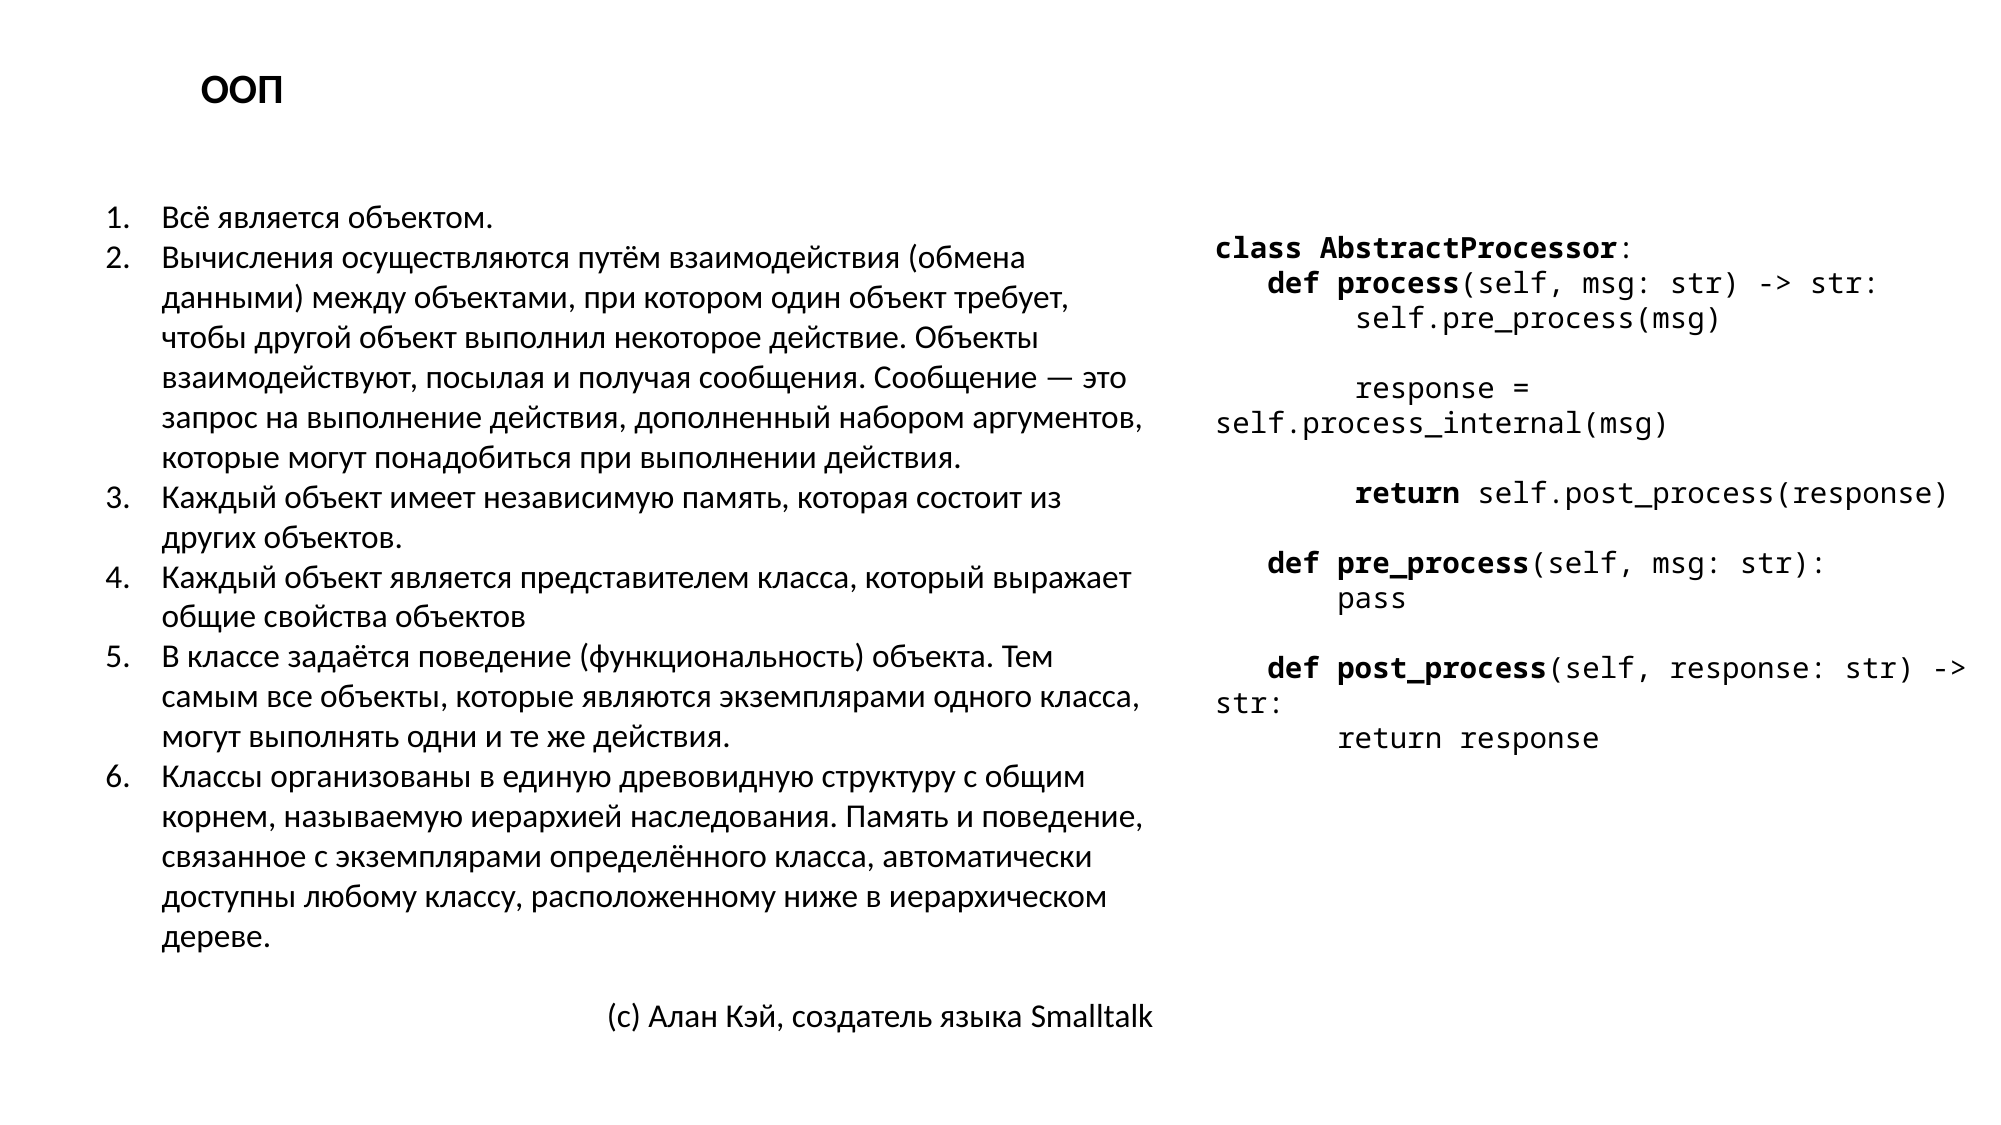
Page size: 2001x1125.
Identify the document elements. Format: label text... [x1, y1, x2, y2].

text_box Всё является объектом. Вычисления осуществляются путём взаимодействия (обмена данными) между объектами, при котором один объект требует, чтобы другой объект выполнил некоторое действие. Объекты взаимодействуют, посылая и получая сообщения. Сообщение — это запрос на выполнение действия, дополненный набором аргументов, которые могут понадобиться при выполнении действия. Каждый объект имеет независимую память, которая состоит из других объектов. Каждый объект является представителем класса, который выражает общие свойства объектов В классе задаётся поведение (функциональность) объекта. Тем самым все объекты, которые являются экземплярами одного класса, могут выполнять одни и те же действия. Классы организованы в единую древовидную структуру с общим корнем, называемую иерархией наследования. Память и поведение, связанное с экземплярами определённого класса, автоматически доступны любому классу, расположенному ниже в иерархическом дереве. (с) Алан Кэй, создатель языка Smalltalk [90, 188, 1169, 1042]
text_box ООП [186, 53, 299, 119]
text_box class AbstractProcessor: def process(self, msg: str) -> str: self.pre_process(msg) response = self.process_internal(msg) return self.post_process(response) def pre_process(self, msg: str): pass def post_process(self, response: str) -> str: return response [1200, 222, 2000, 797]
